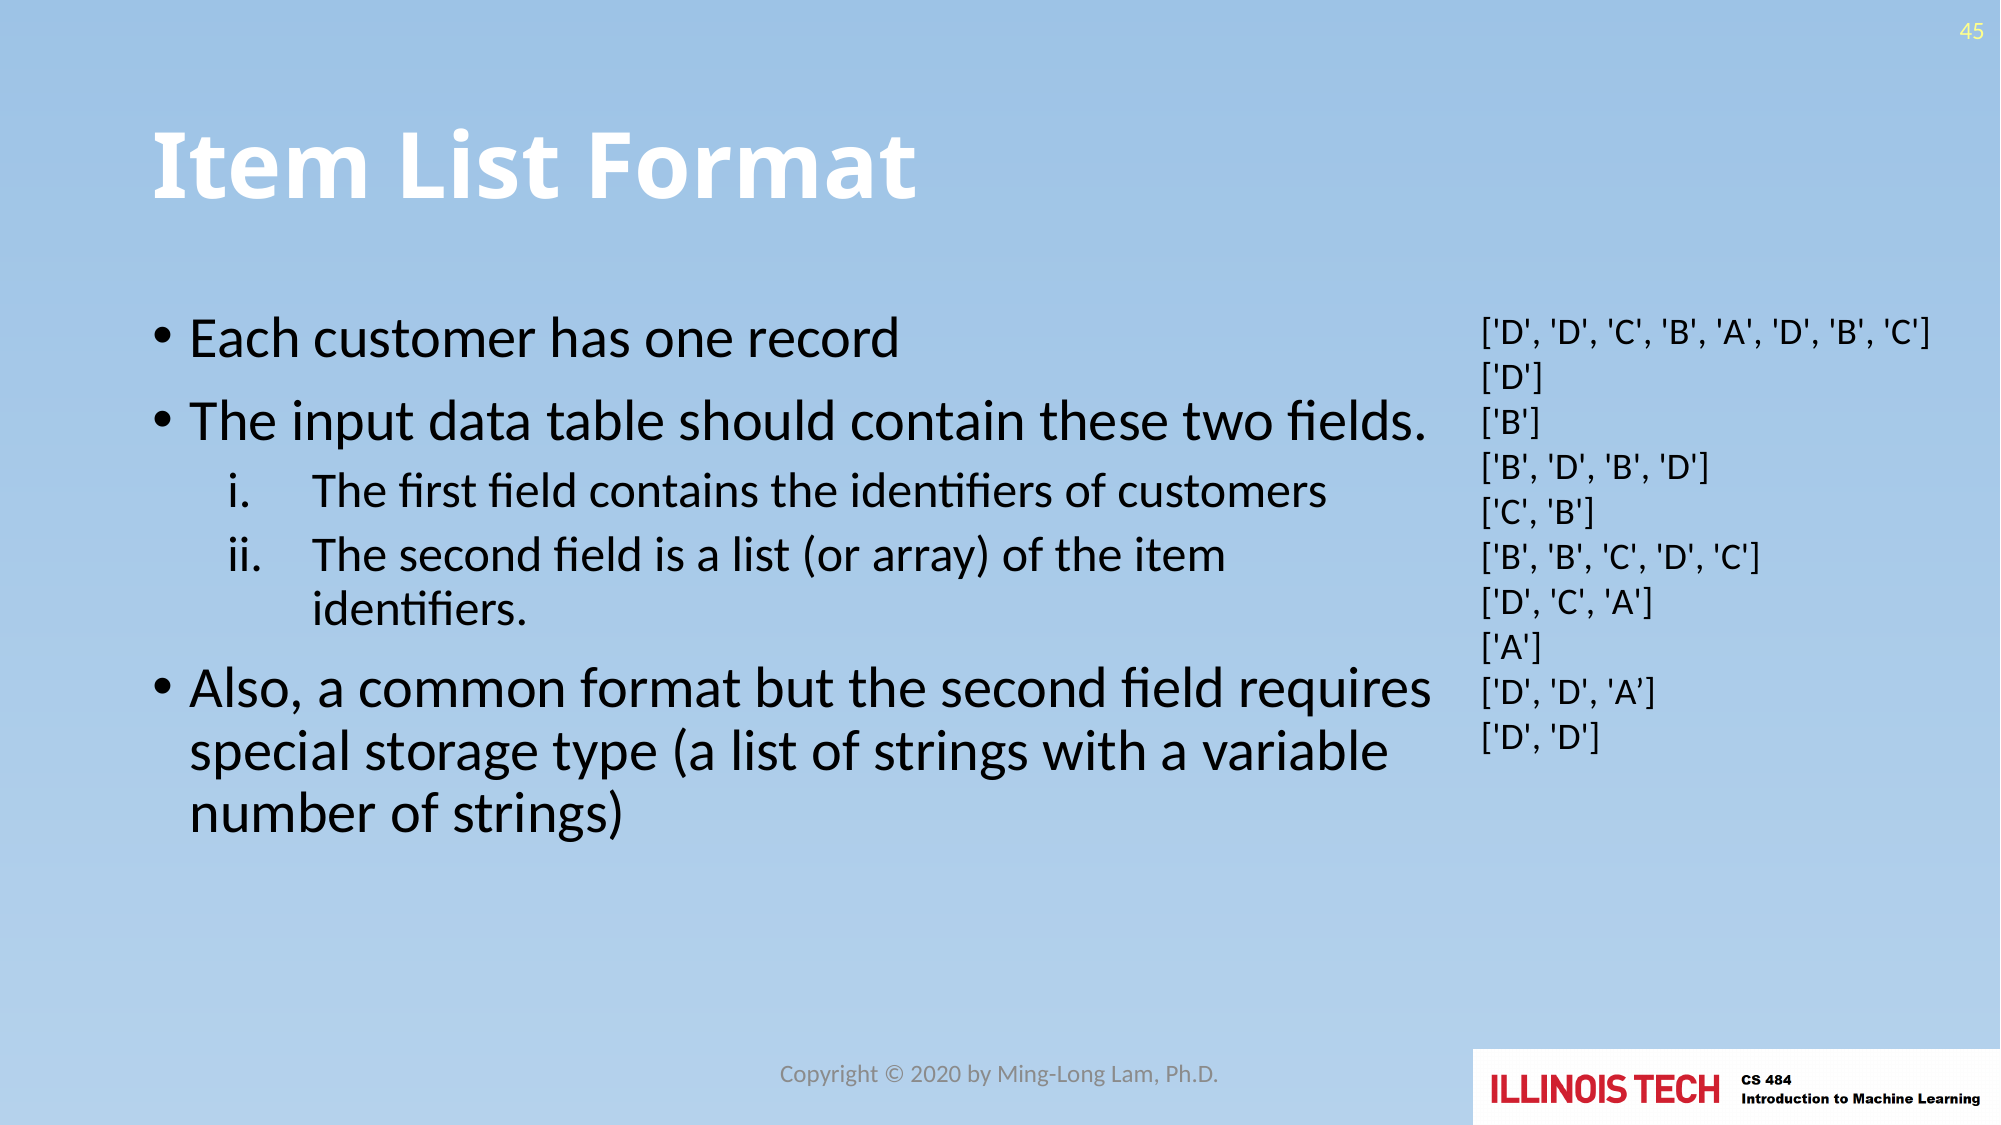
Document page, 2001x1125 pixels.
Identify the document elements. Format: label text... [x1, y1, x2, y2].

picture [1473, 1049, 2000, 1125]
text_box ['D', 'D', 'C', 'B', 'A', 'D', 'B', 'C'] ['D'] ['B'] ['B', 'D', 'B', 'D'] ['C', 'B'] ['B', 'B', 'C', 'D', 'C'] ['D', 'C', 'A'] ['A'] ['D', 'D', 'A’] ['D', 'D'] [1465, 299, 2000, 765]
list Each customer has one record The input data table should contain these two fields. The first field contains the identifiers of customers The second field is a list (or array) of the item identifiers. Also, a common format but the second field requires special storage type (a list of strings with a variable number of strings) [137, 299, 1466, 1014]
footer Copyright © 2020 by Ming-Long Lam, Ph.D. [662, 1042, 1338, 1103]
title Item List Format [137, 59, 1863, 278]
slide_number 45 [1550, 0, 2000, 60]
